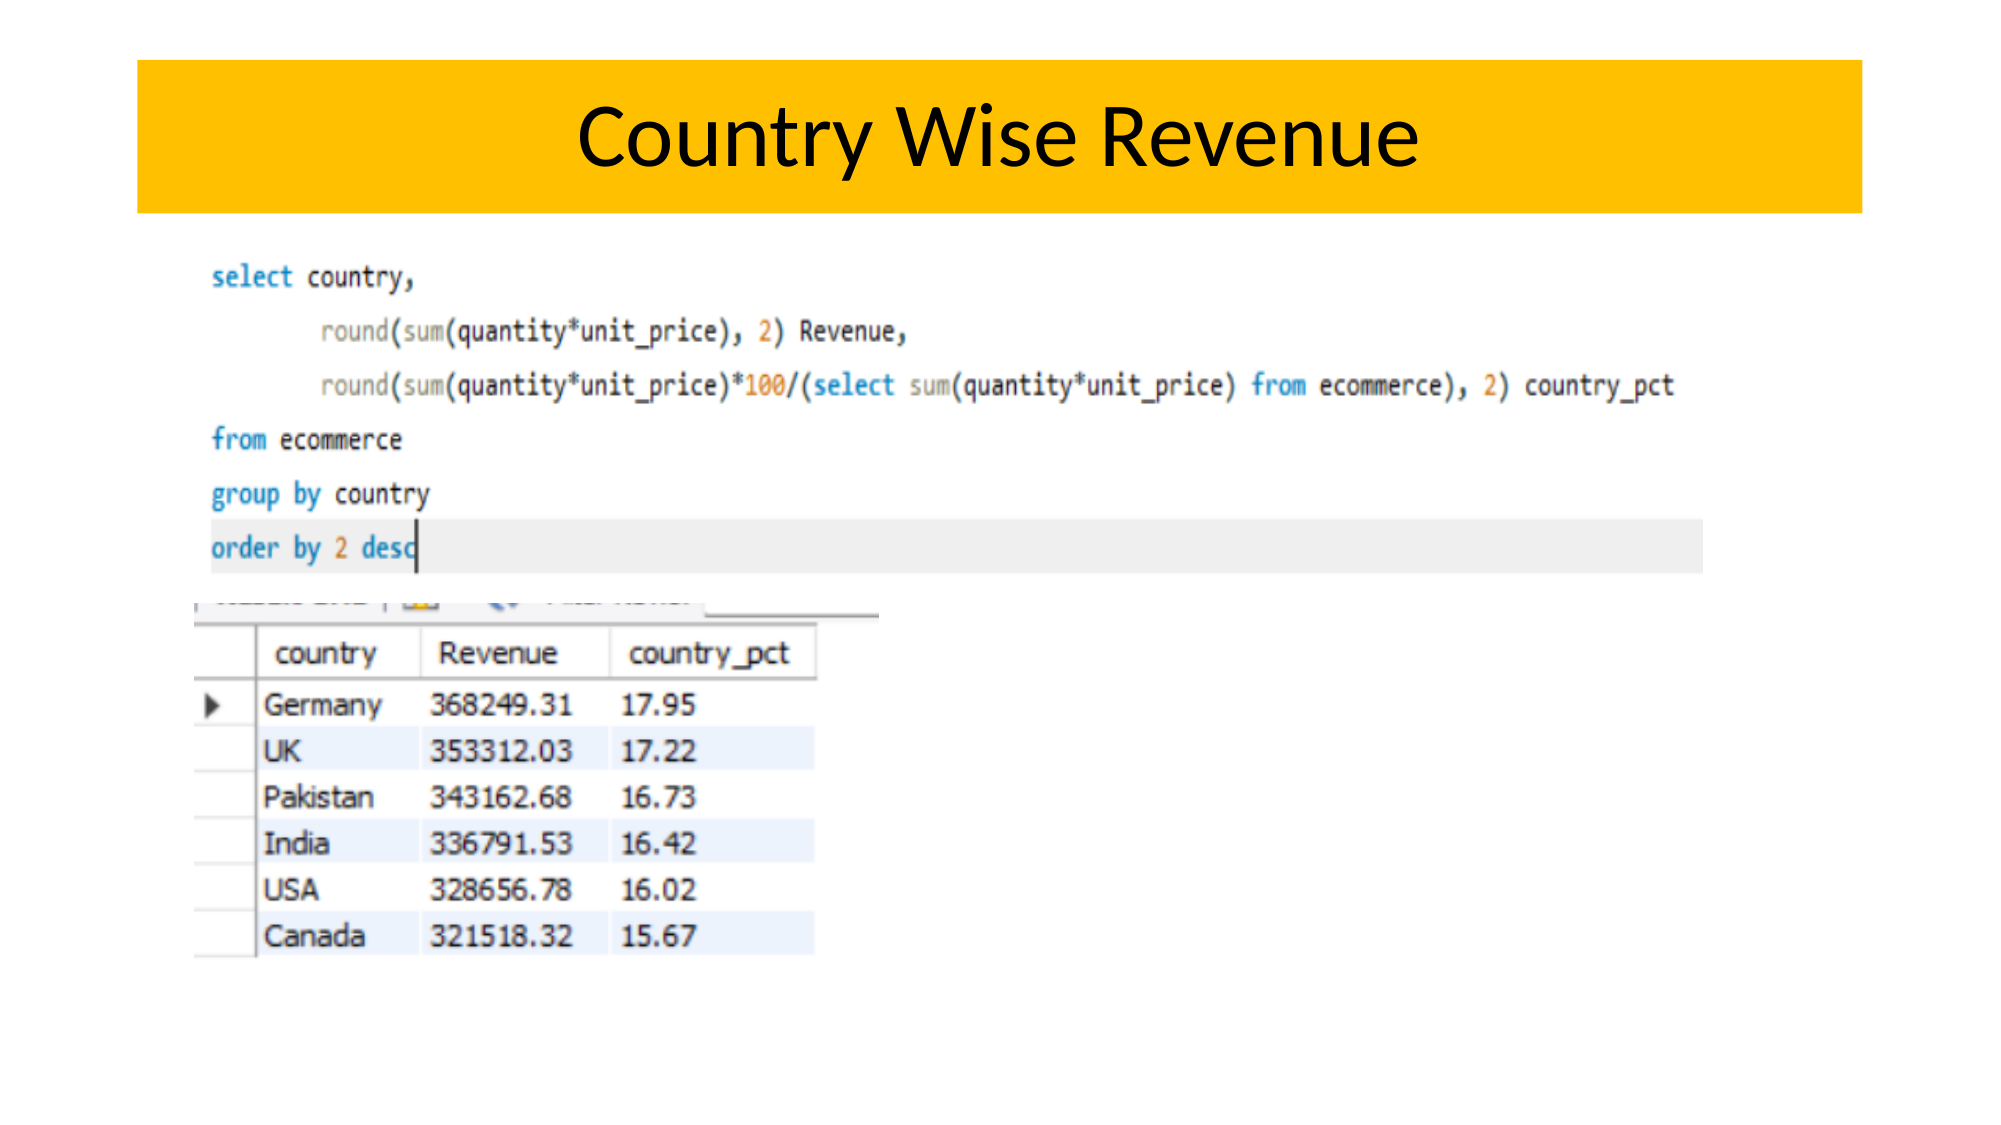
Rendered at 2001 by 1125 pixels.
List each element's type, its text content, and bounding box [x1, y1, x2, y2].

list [194, 247, 1703, 588]
title Country Wise Revenue [137, 59, 1863, 214]
picture [194, 603, 879, 984]
